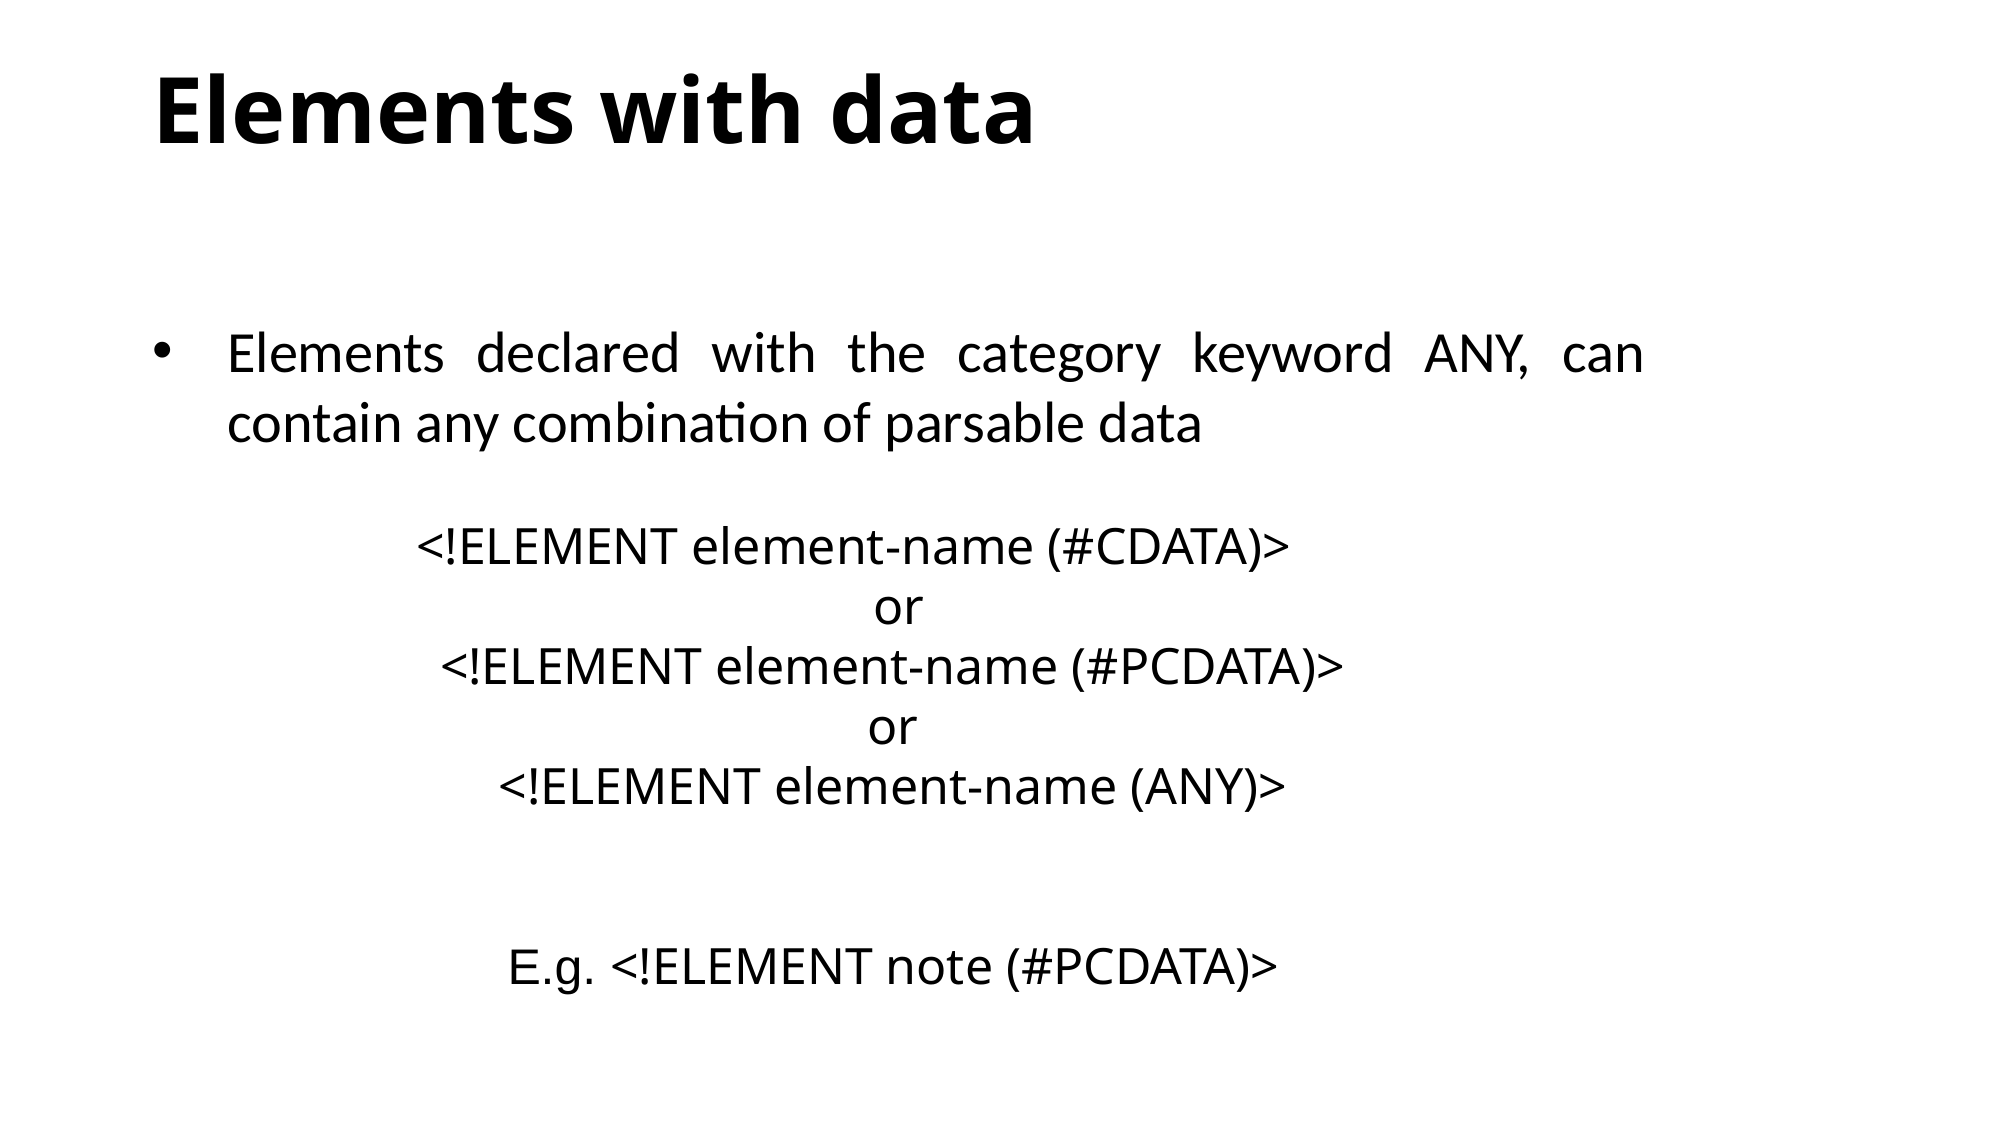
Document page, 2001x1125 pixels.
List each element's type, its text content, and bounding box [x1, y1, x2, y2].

title Elements with data [137, 59, 1863, 278]
text_box Elements declared with the category keyword ANY, can contain any combination of parsable data <!ELEMENT element-name (#CDATA)> or <!ELEMENT element-name (#PCDATA)> or <!ELEMENT element-name (ANY)> E.g. <!ELEMENT note (#PCDATA)> [137, 237, 1661, 1102]
